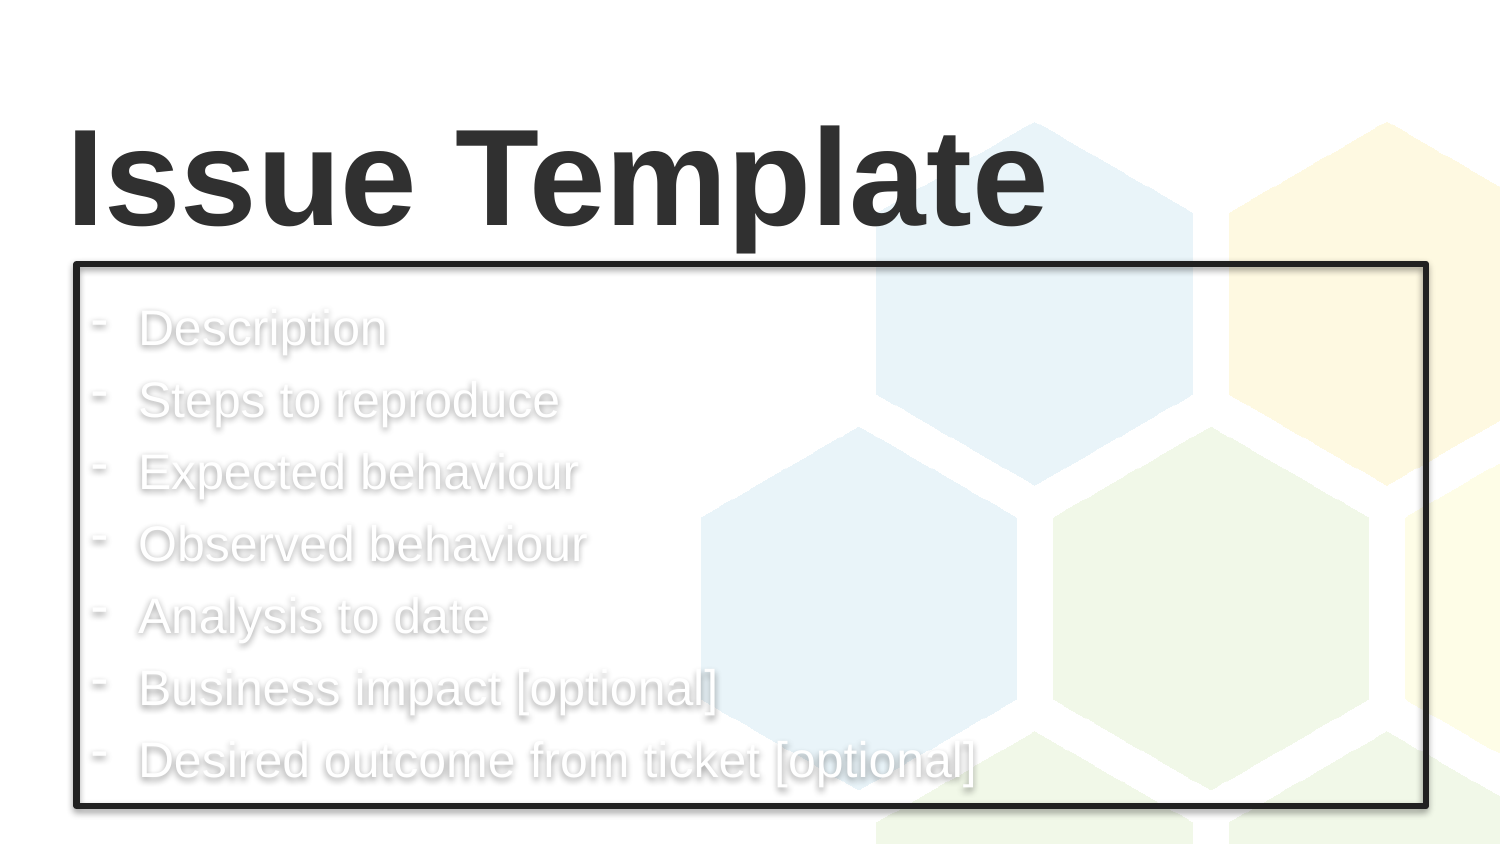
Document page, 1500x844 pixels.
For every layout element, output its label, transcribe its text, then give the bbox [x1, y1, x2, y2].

picture [0, 0, 1500, 844]
title Issue Template [51, 72, 1449, 167]
text_box Description Steps to reproduce Expected behaviour Observed behaviour Analysis to date Business impact [optional] Desired outcome from ticket [optional] [73, 261, 1429, 809]
